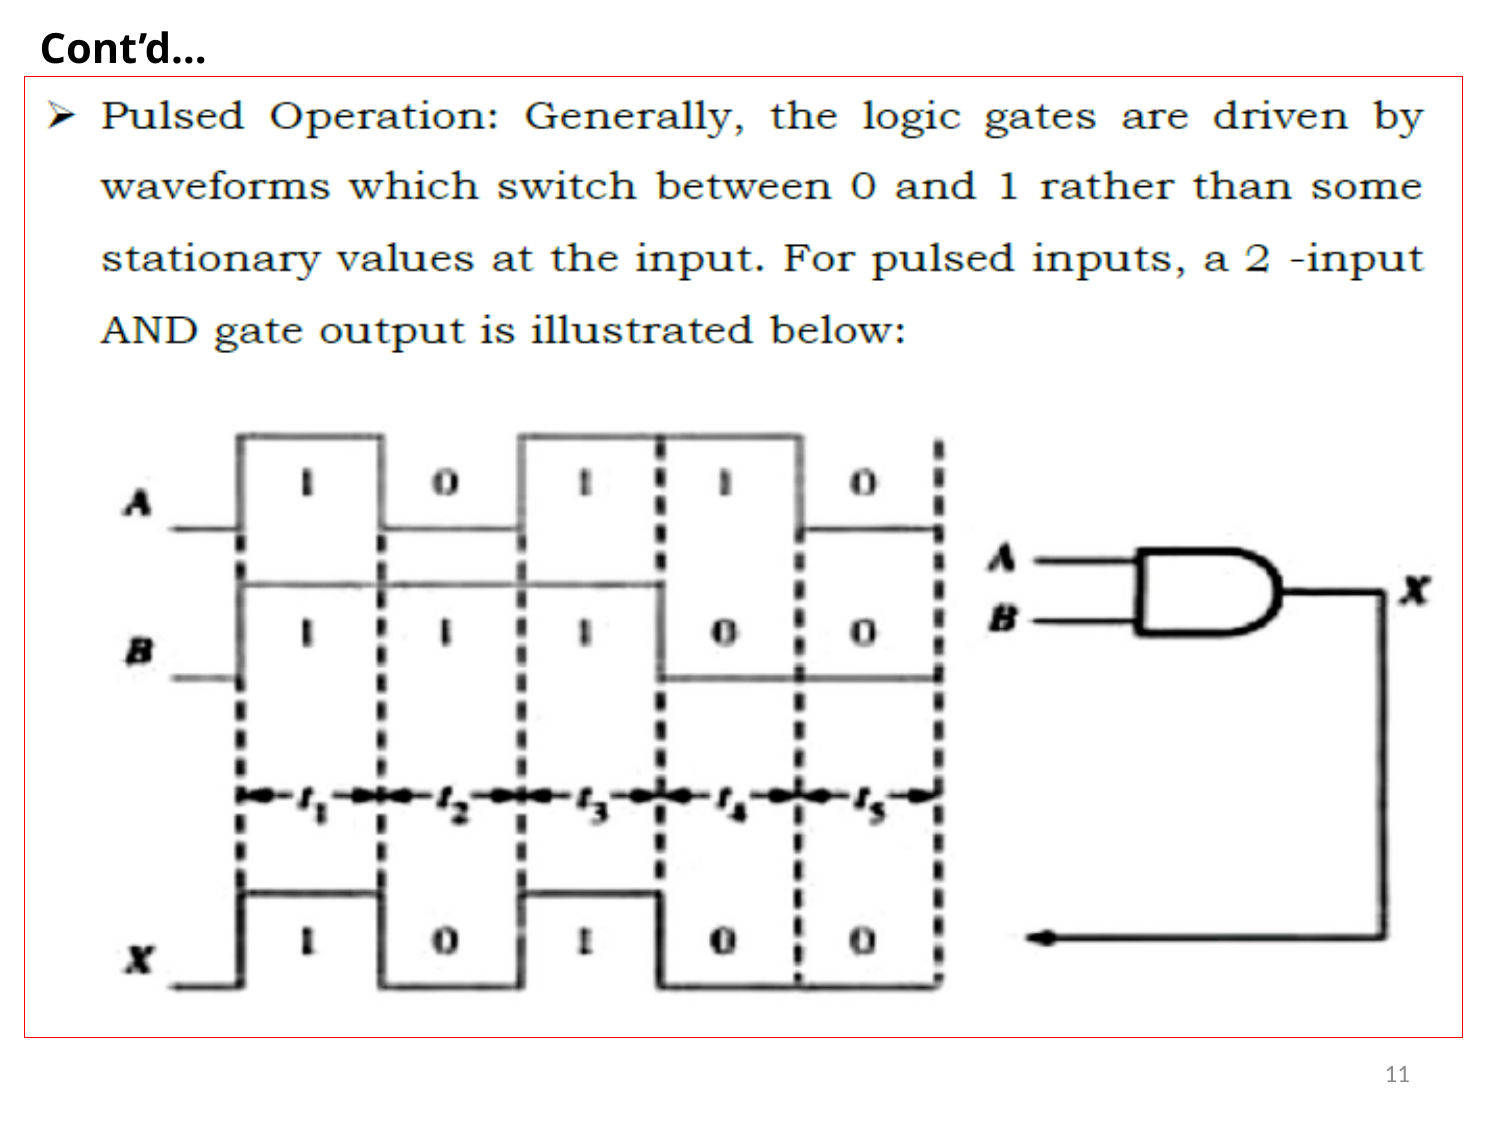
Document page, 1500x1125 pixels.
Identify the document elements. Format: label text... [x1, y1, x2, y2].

slide_number 11 [1074, 1047, 1425, 1103]
text_box Cont’d… [24, 14, 338, 75]
picture [24, 76, 1463, 1038]
